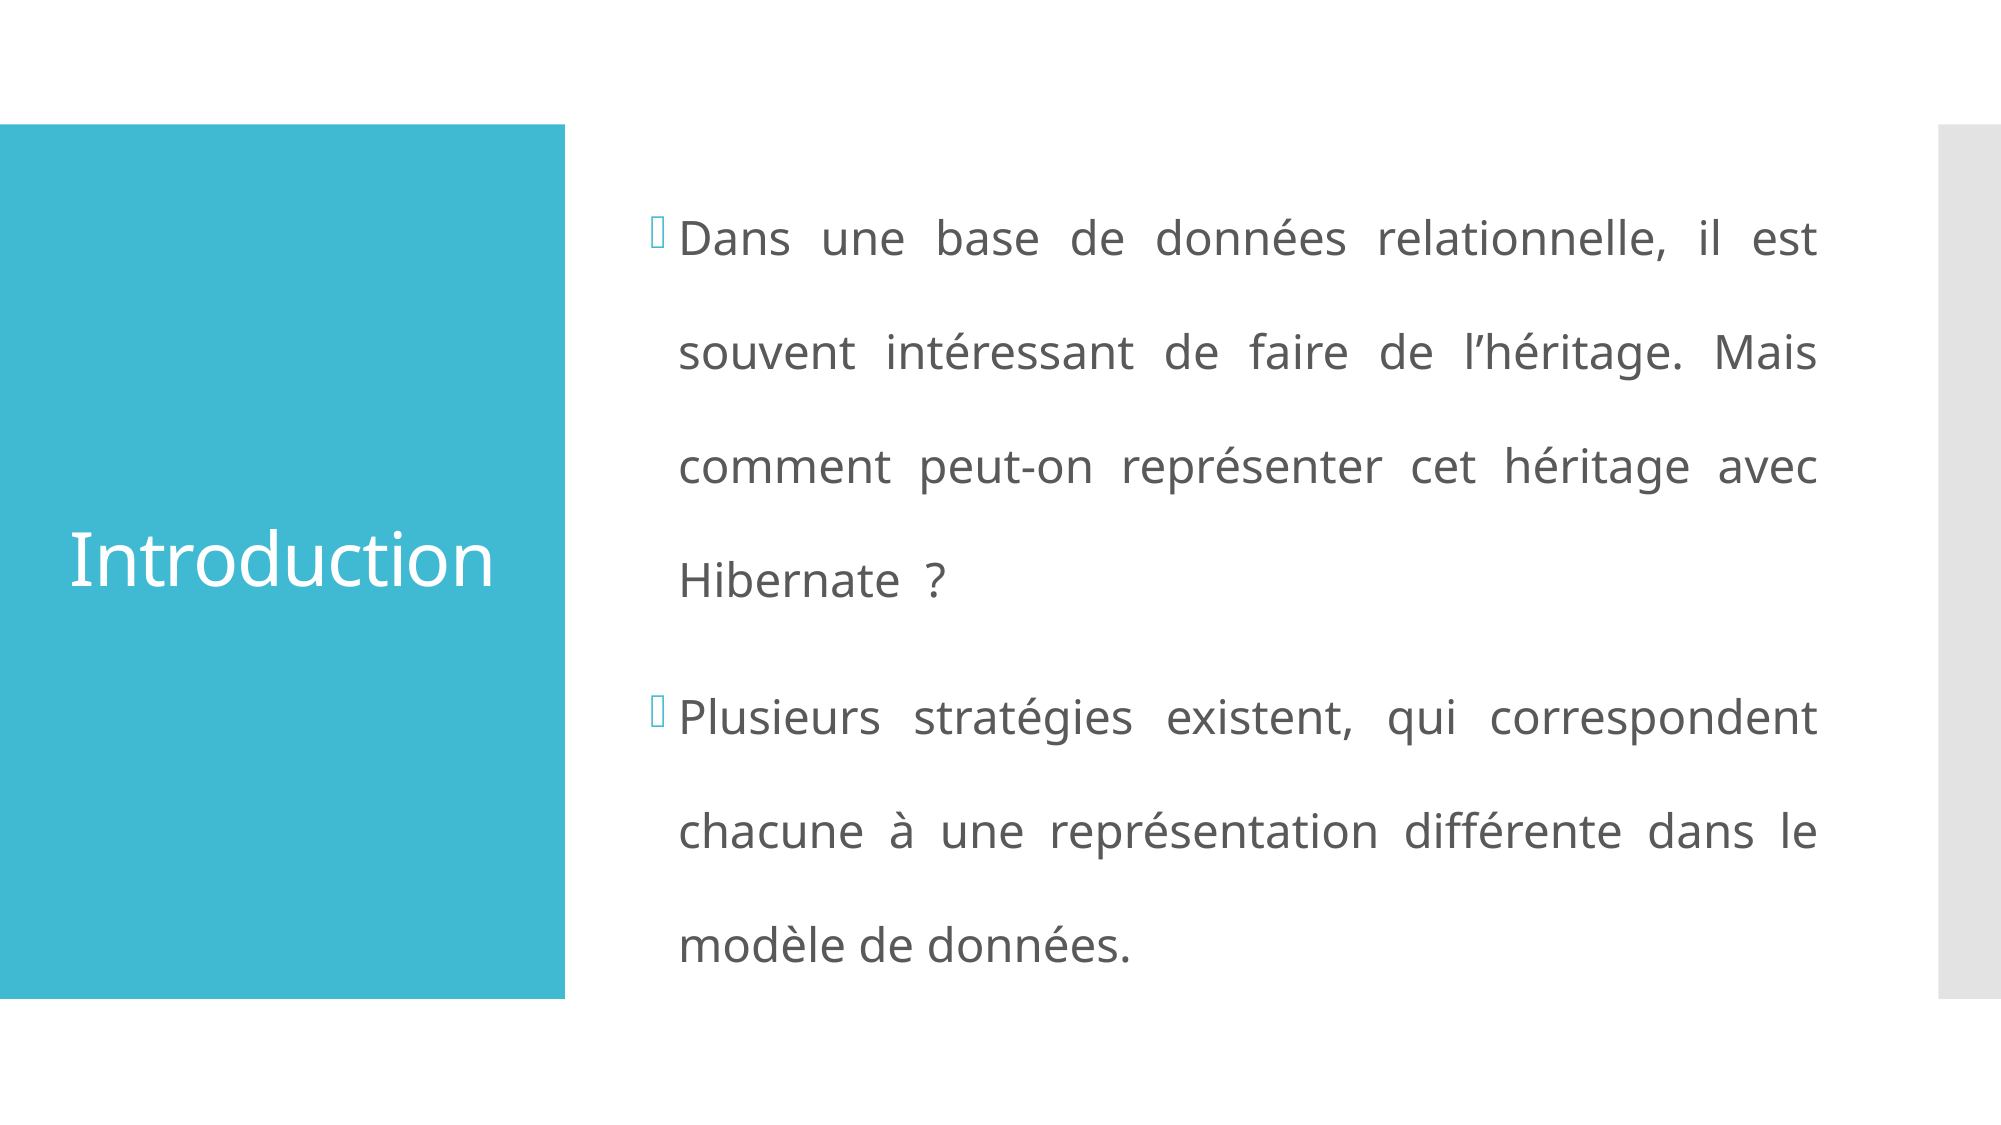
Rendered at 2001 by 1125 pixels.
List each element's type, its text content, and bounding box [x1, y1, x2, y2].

list Dans une base de données relationnelle, il est souvent intéressant de faire de l’héritage. Mais comment peut-on représenter cet héritage avec Hibernate ? Plusieurs stratégies existent, qui correspondent chacune à une représentation différente dans le modèle de données. [634, 141, 1835, 982]
title Introduction [41, 184, 525, 940]
